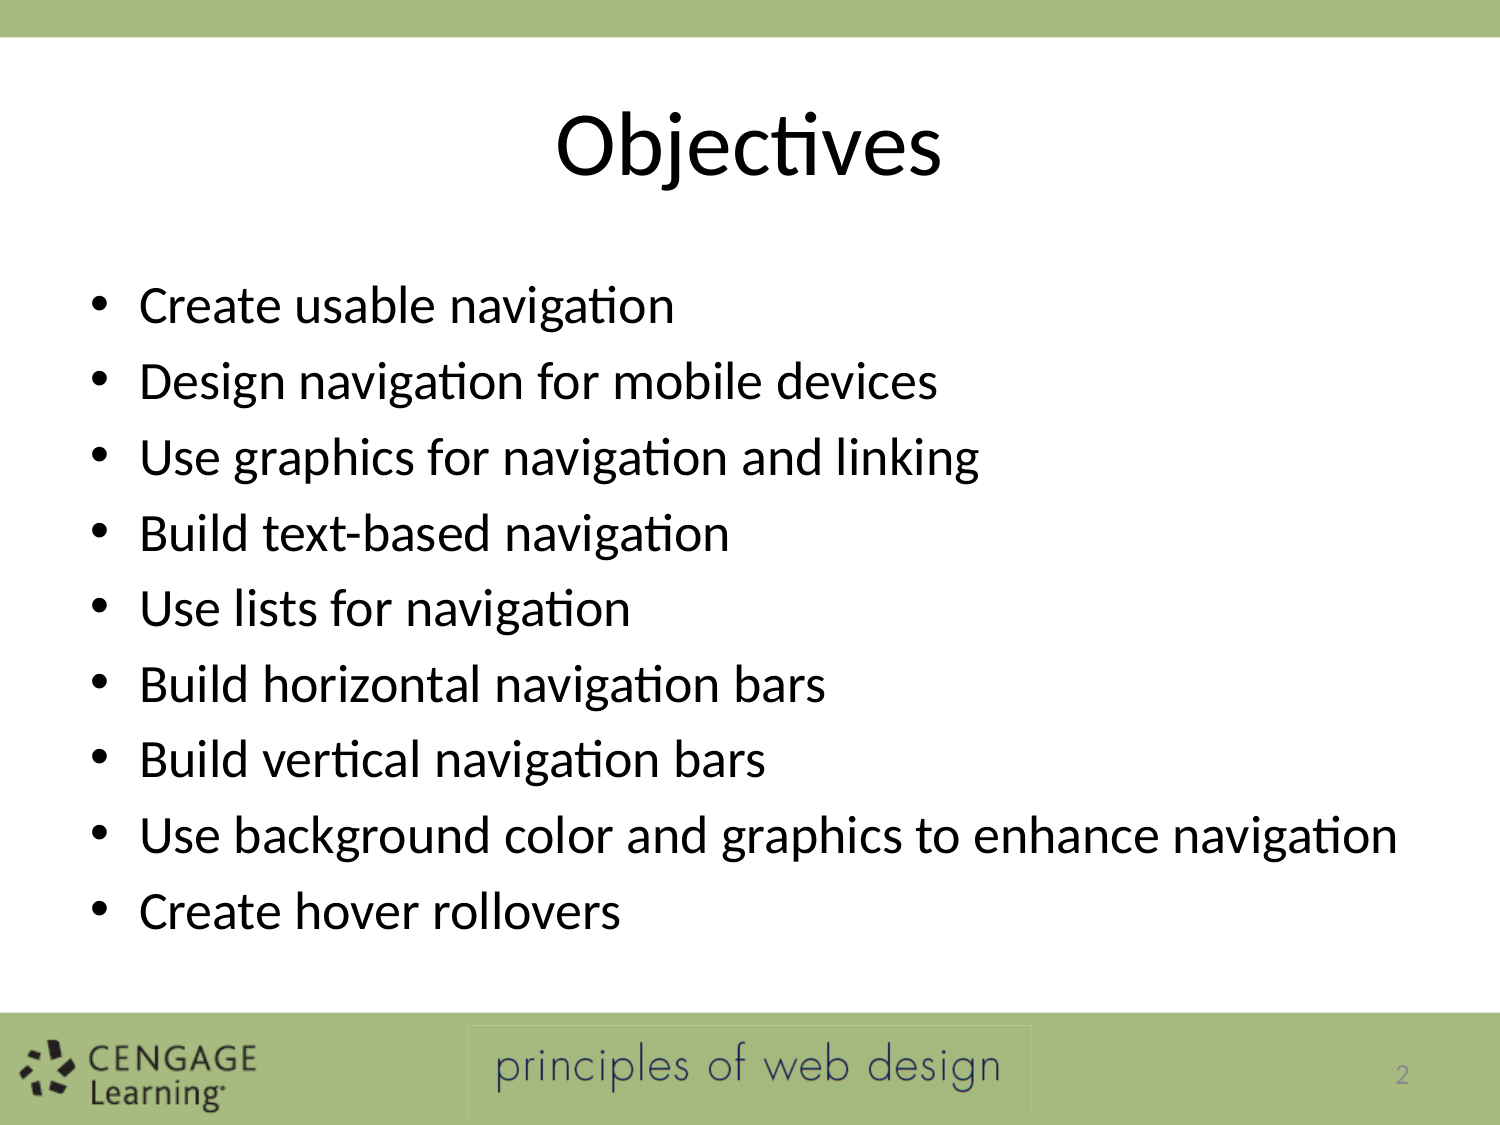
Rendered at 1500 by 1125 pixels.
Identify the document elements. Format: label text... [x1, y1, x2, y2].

list Create usable navigation Design navigation for mobile devices Use graphics for navigation and linking Build text-based navigation Use lists for navigation Build horizontal navigation bars Build vertical navigation bars Use background color and graphics to enhance navigation Create hover rollovers [75, 262, 1425, 1005]
title Objectives [75, 45, 1425, 233]
picture [469, 1026, 1031, 1115]
slide_number 2 [1074, 1042, 1425, 1103]
picture [0, 1023, 290, 1125]
